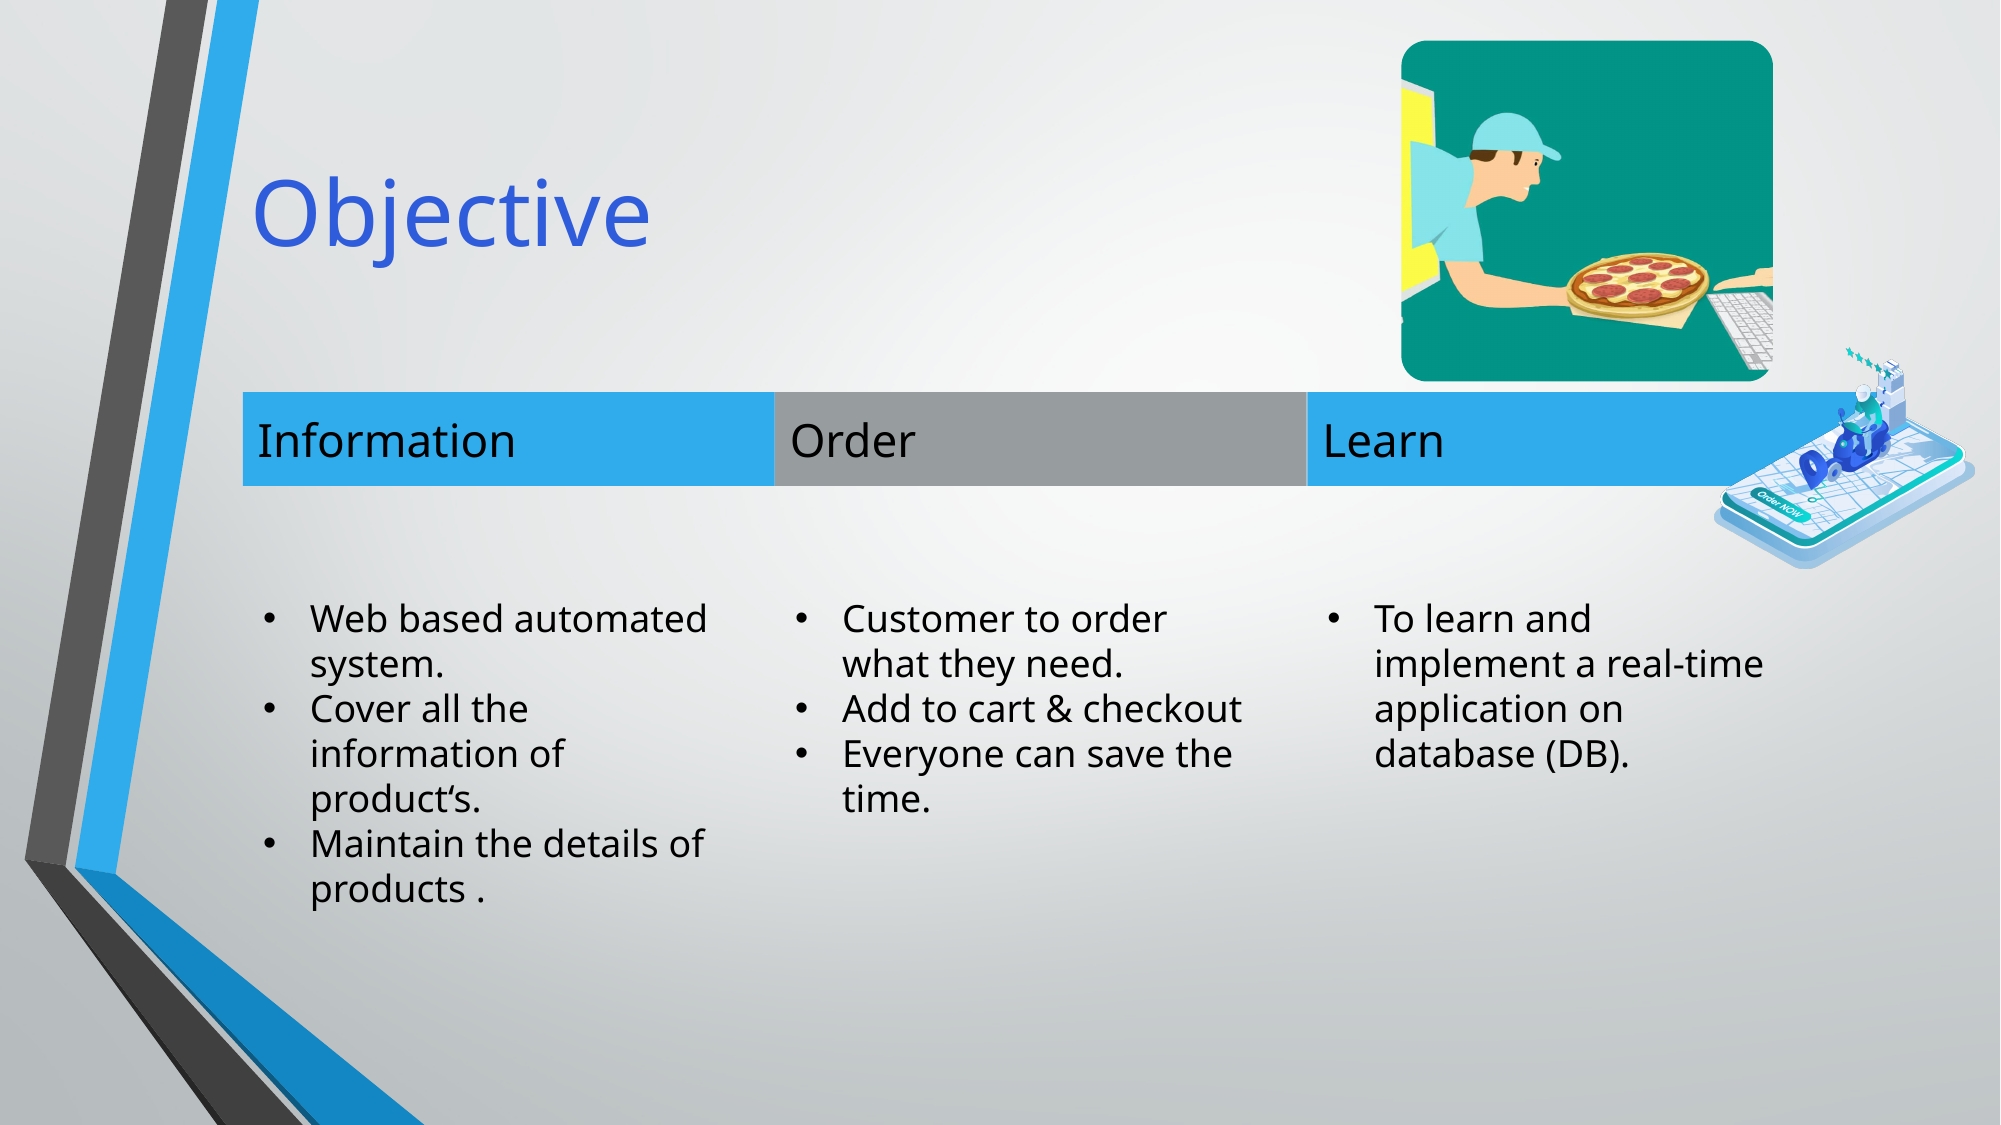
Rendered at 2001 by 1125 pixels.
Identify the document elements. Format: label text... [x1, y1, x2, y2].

text_box Order [776, 391, 1306, 487]
picture [1401, 40, 1975, 569]
text_box To learn and implement a real-time application on database (DB). [1312, 587, 1799, 783]
text_box Information [241, 391, 776, 487]
text_box Customer to order what they need. Add to cart & checkout Everyone can save the time. [780, 587, 1267, 828]
text_box Web based automated system. Cover all the information of product‘s. Maintain the details of products . [248, 587, 735, 918]
text_box Objective [235, 147, 1401, 273]
text_box Learn [1306, 391, 1714, 487]
